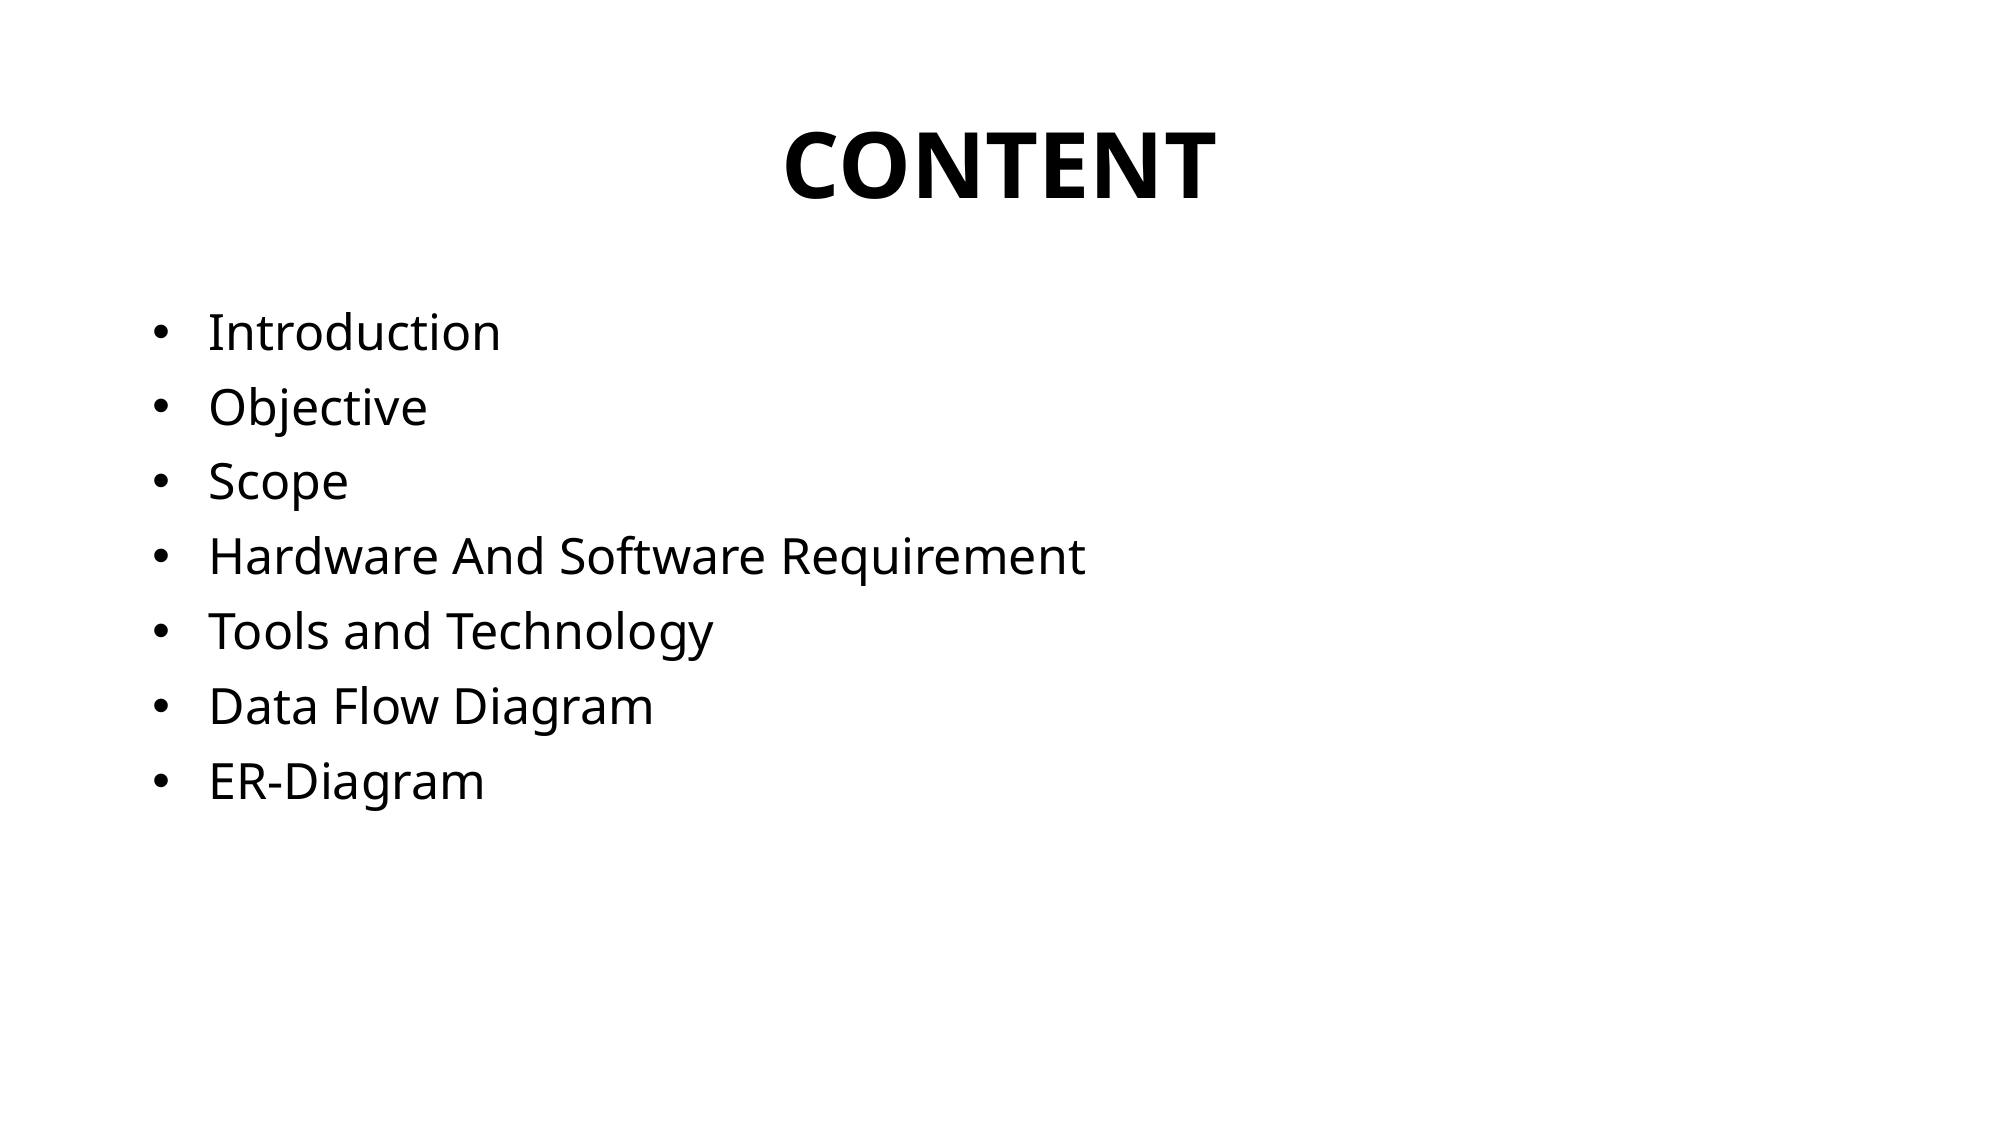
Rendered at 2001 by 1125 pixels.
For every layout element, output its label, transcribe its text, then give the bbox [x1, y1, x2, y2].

title CONTENT [137, 59, 1863, 278]
list Introduction Objective Scope Hardware And Software Requirement Tools and Technology Data Flow Diagram ER-Diagram [137, 299, 1863, 1014]
